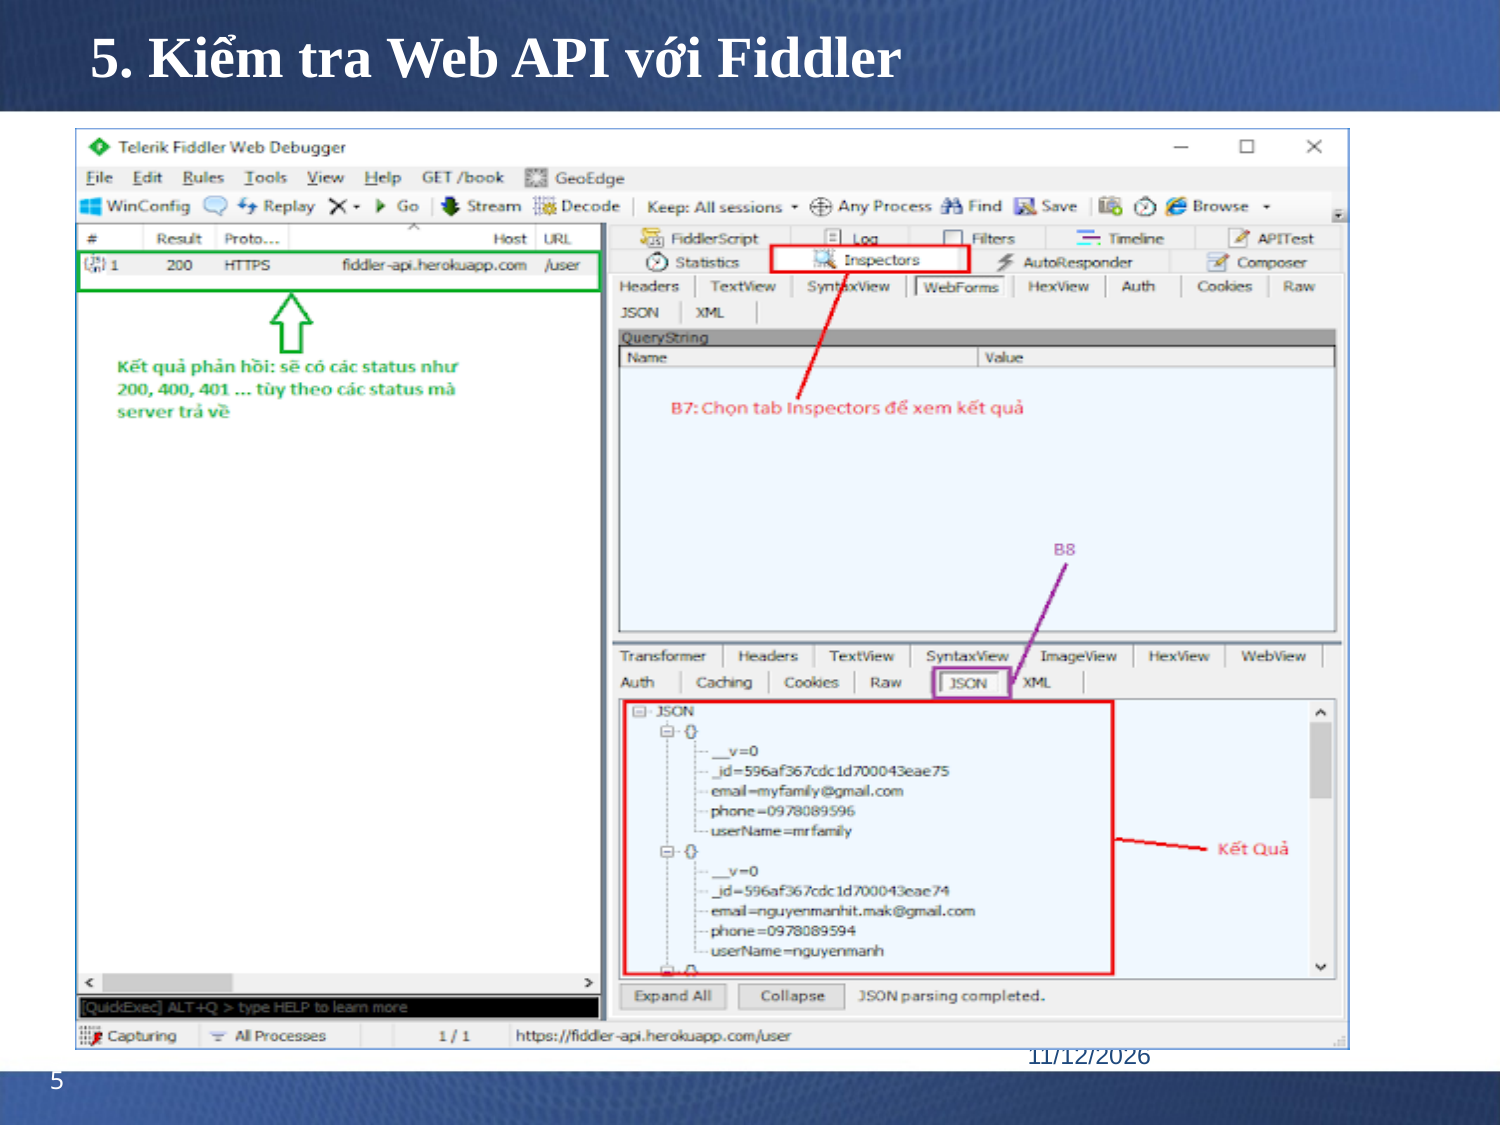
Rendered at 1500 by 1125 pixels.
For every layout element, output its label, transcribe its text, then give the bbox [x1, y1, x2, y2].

slide_number 35 [23, 1018, 99, 1094]
picture [0, 0, 1500, 1125]
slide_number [1012, 1015, 1419, 1094]
title 5. Kiểm tra Web API với Fiddler [75, 4, 1425, 105]
